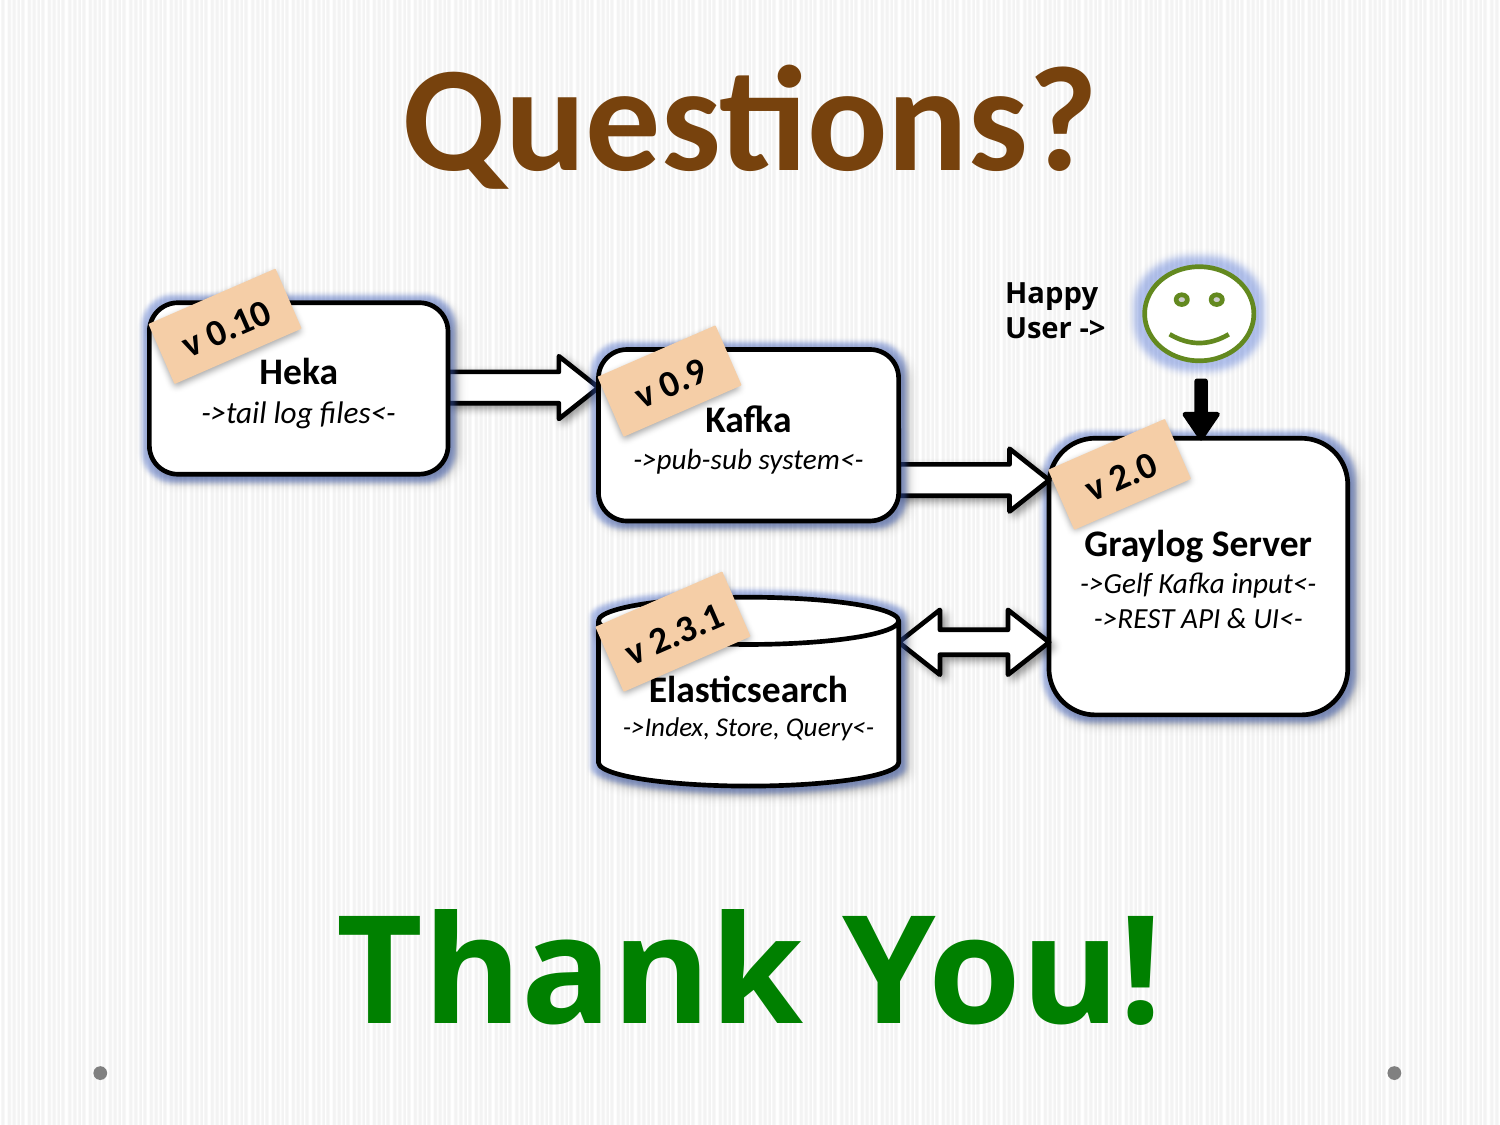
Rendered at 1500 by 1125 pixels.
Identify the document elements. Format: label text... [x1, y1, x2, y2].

text_box Happy User -> [990, 266, 1156, 352]
text_box v 0.10 [148, 268, 302, 384]
text_box v 2.0 [1048, 419, 1191, 530]
text_box v 0.9 [597, 325, 742, 437]
text_box [1182, 378, 1220, 441]
text_box Kafka ->pub-sub system<- [596, 347, 902, 524]
text_box Thank You! [0, 862, 1500, 1125]
text_box v 2.3.1 [595, 571, 751, 692]
text_box Heka ->tail log files<- [147, 300, 451, 477]
text_box Questions? [74, 0, 1425, 209]
text_box [915, 446, 1048, 514]
text_box [464, 354, 589, 422]
text_box [915, 607, 1052, 677]
text_box [1156, 264, 1257, 364]
text_box Elasticsearch ->Index, Store, Query<- [596, 594, 902, 789]
text_box Graylog Server ->Gelf Kafka input<- ->REST API & UI<- [1046, 435, 1351, 718]
